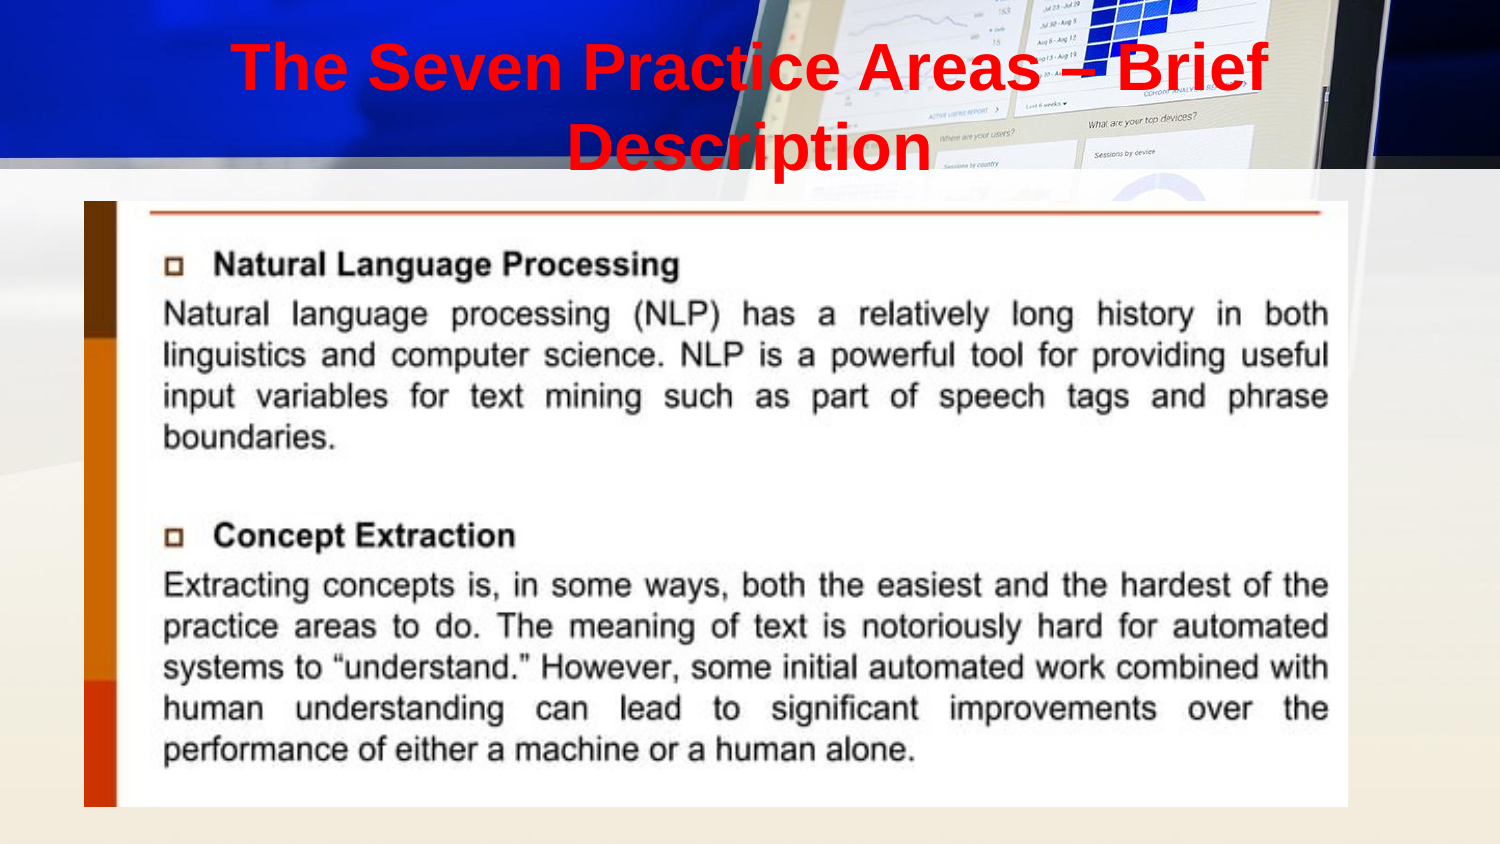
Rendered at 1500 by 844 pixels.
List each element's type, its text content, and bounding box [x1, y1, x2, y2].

picture [0, 0, 1500, 844]
title The Seven Practice Areas – Brief Description [75, 33, 1425, 175]
